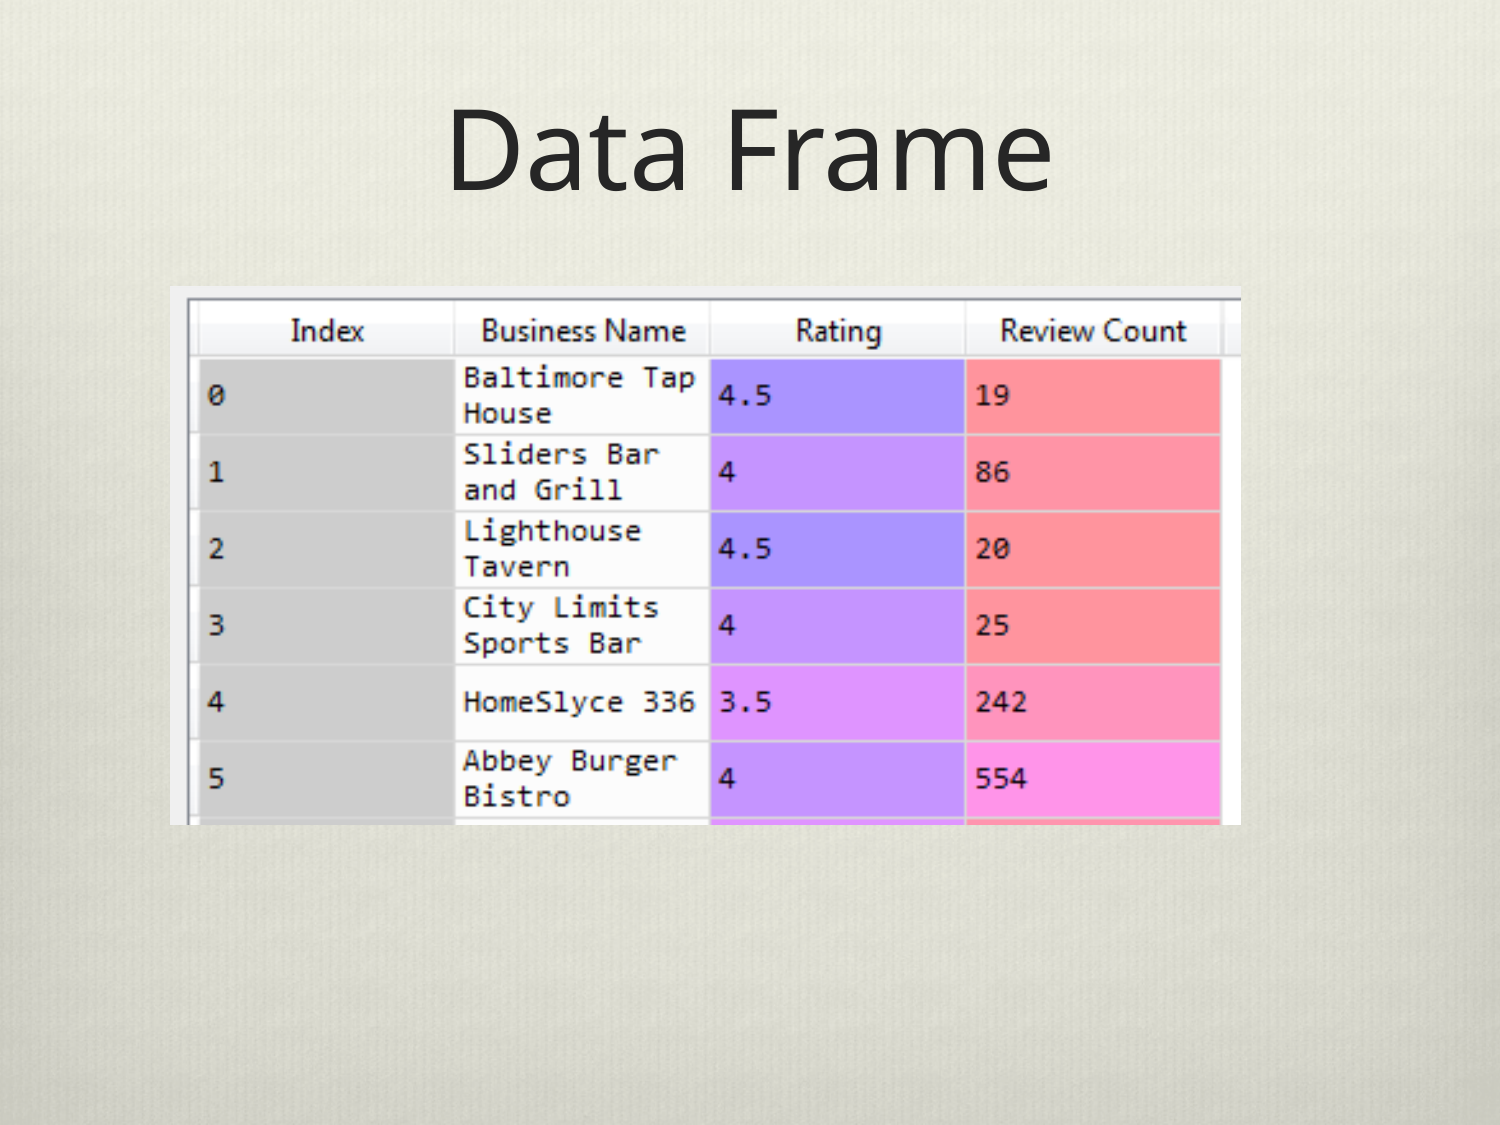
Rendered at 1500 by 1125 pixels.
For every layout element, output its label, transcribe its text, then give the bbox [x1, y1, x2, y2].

picture [169, 285, 1242, 827]
title Data Frame [119, 51, 1381, 240]
